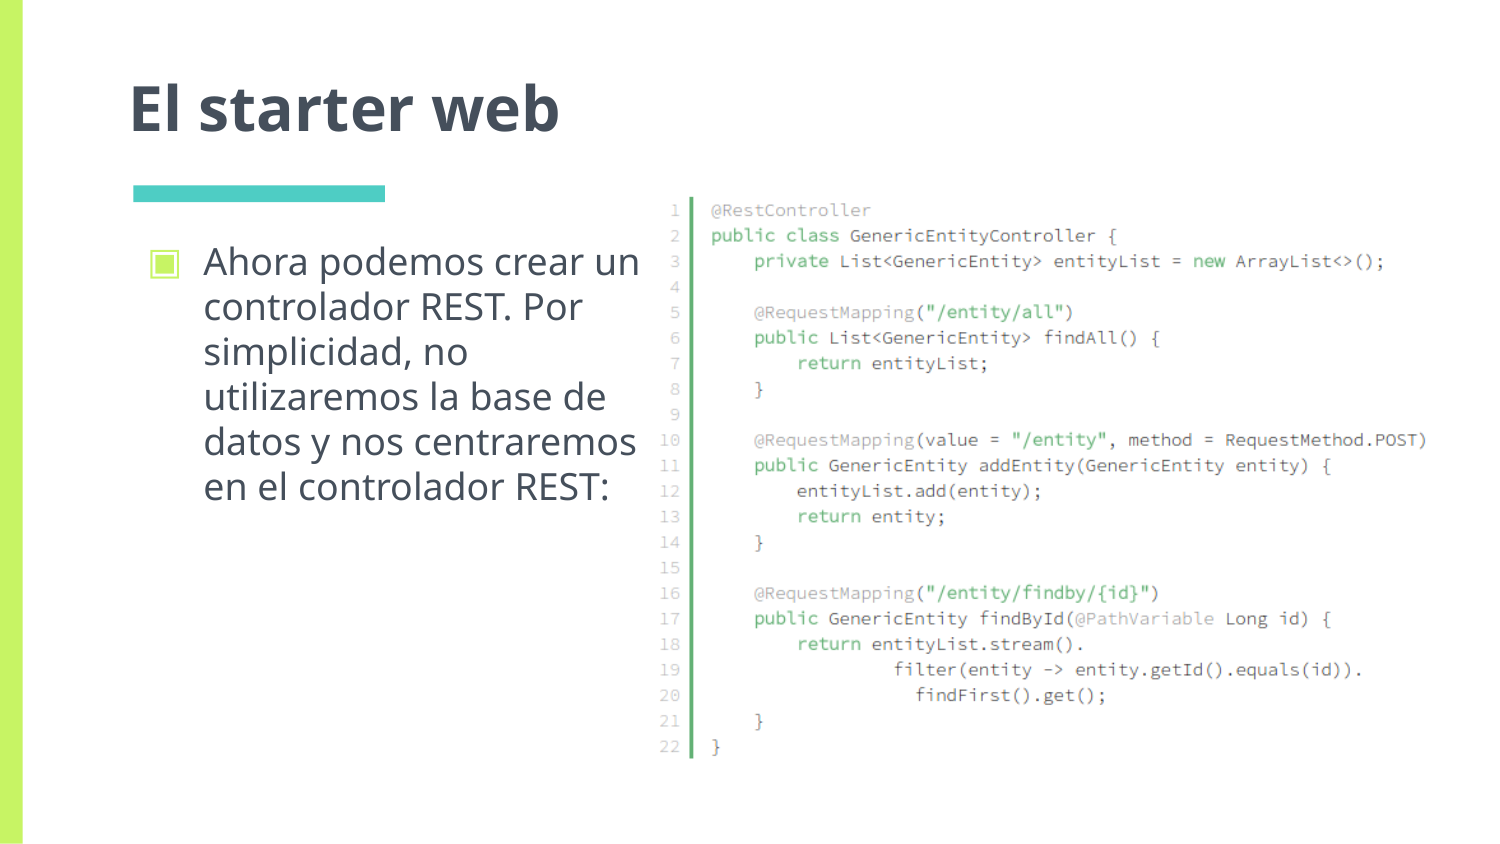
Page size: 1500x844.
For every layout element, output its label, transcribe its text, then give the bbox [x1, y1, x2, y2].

title El starter web [113, 0, 1387, 159]
picture [659, 183, 1444, 765]
list Ahora podemos crear un controlador REST. Por simplicidad, no utilizaremos la base de datos y nos centraremos en el controlador REST: [113, 222, 654, 766]
